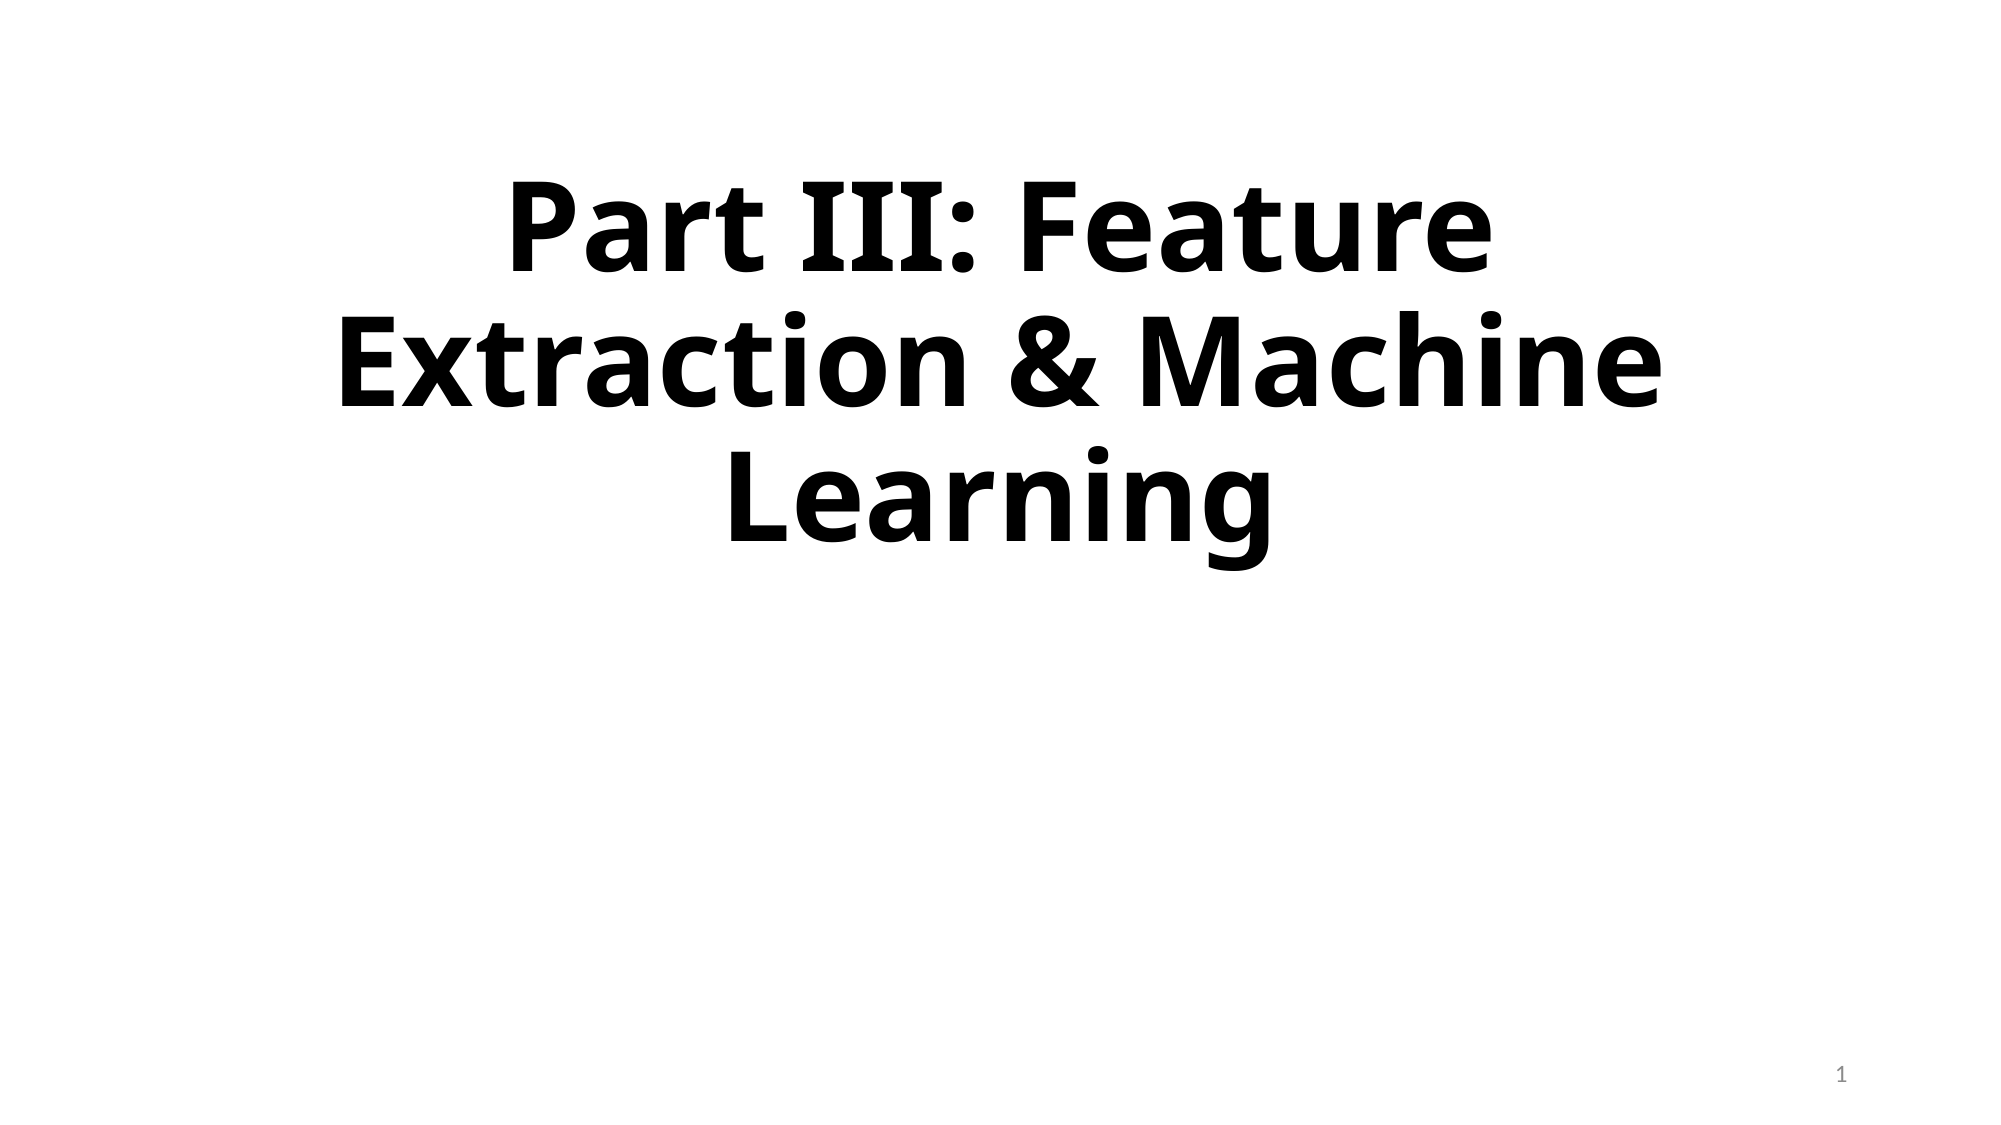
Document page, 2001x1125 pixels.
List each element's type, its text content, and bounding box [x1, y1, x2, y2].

title Part III: Feature Extraction & Machine Learning [249, 184, 1750, 576]
slide_number 1 [1412, 1042, 1863, 1103]
